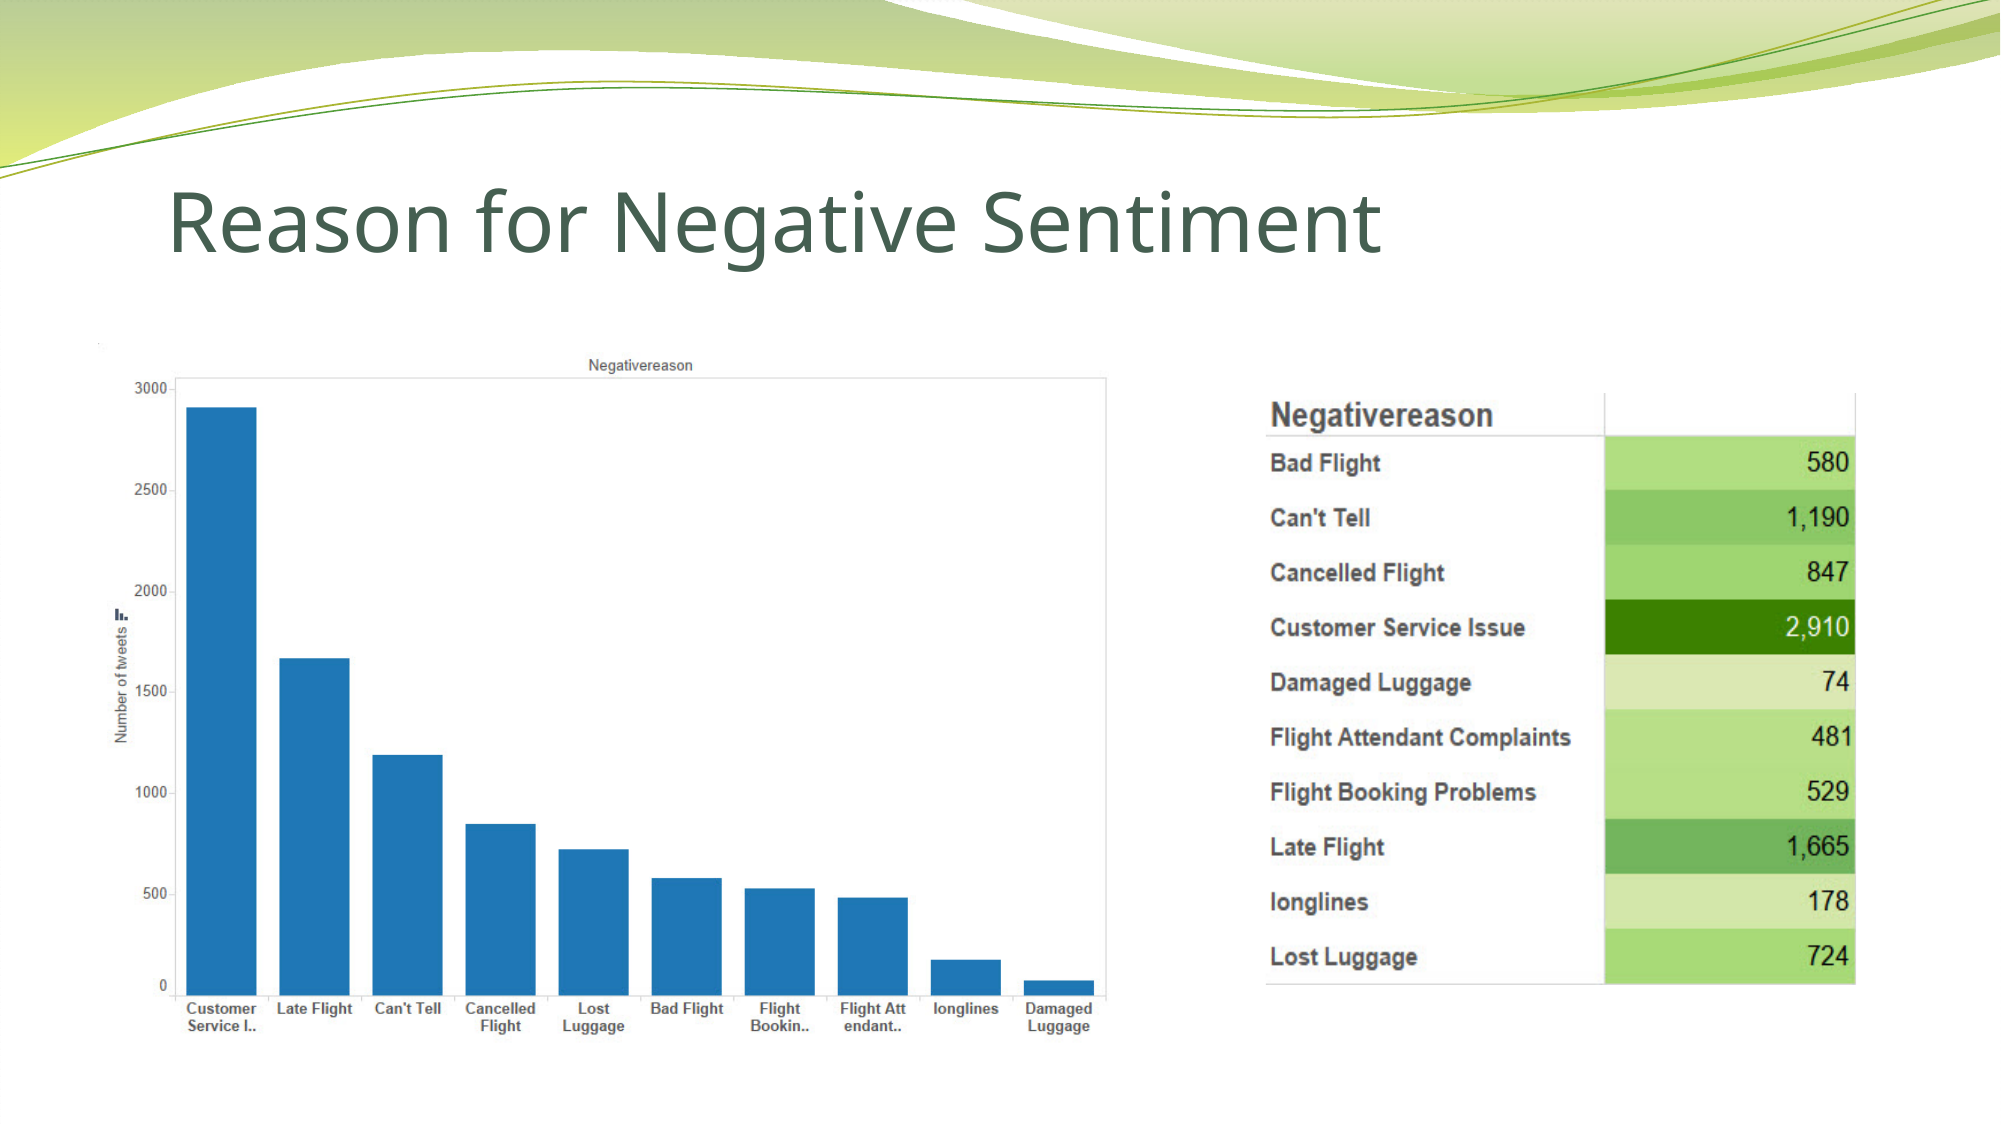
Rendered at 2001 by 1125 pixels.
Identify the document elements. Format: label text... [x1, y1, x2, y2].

picture [97, 343, 1140, 1068]
title Reason for Negative Sentiment [166, 81, 1967, 270]
picture [1265, 393, 1857, 985]
